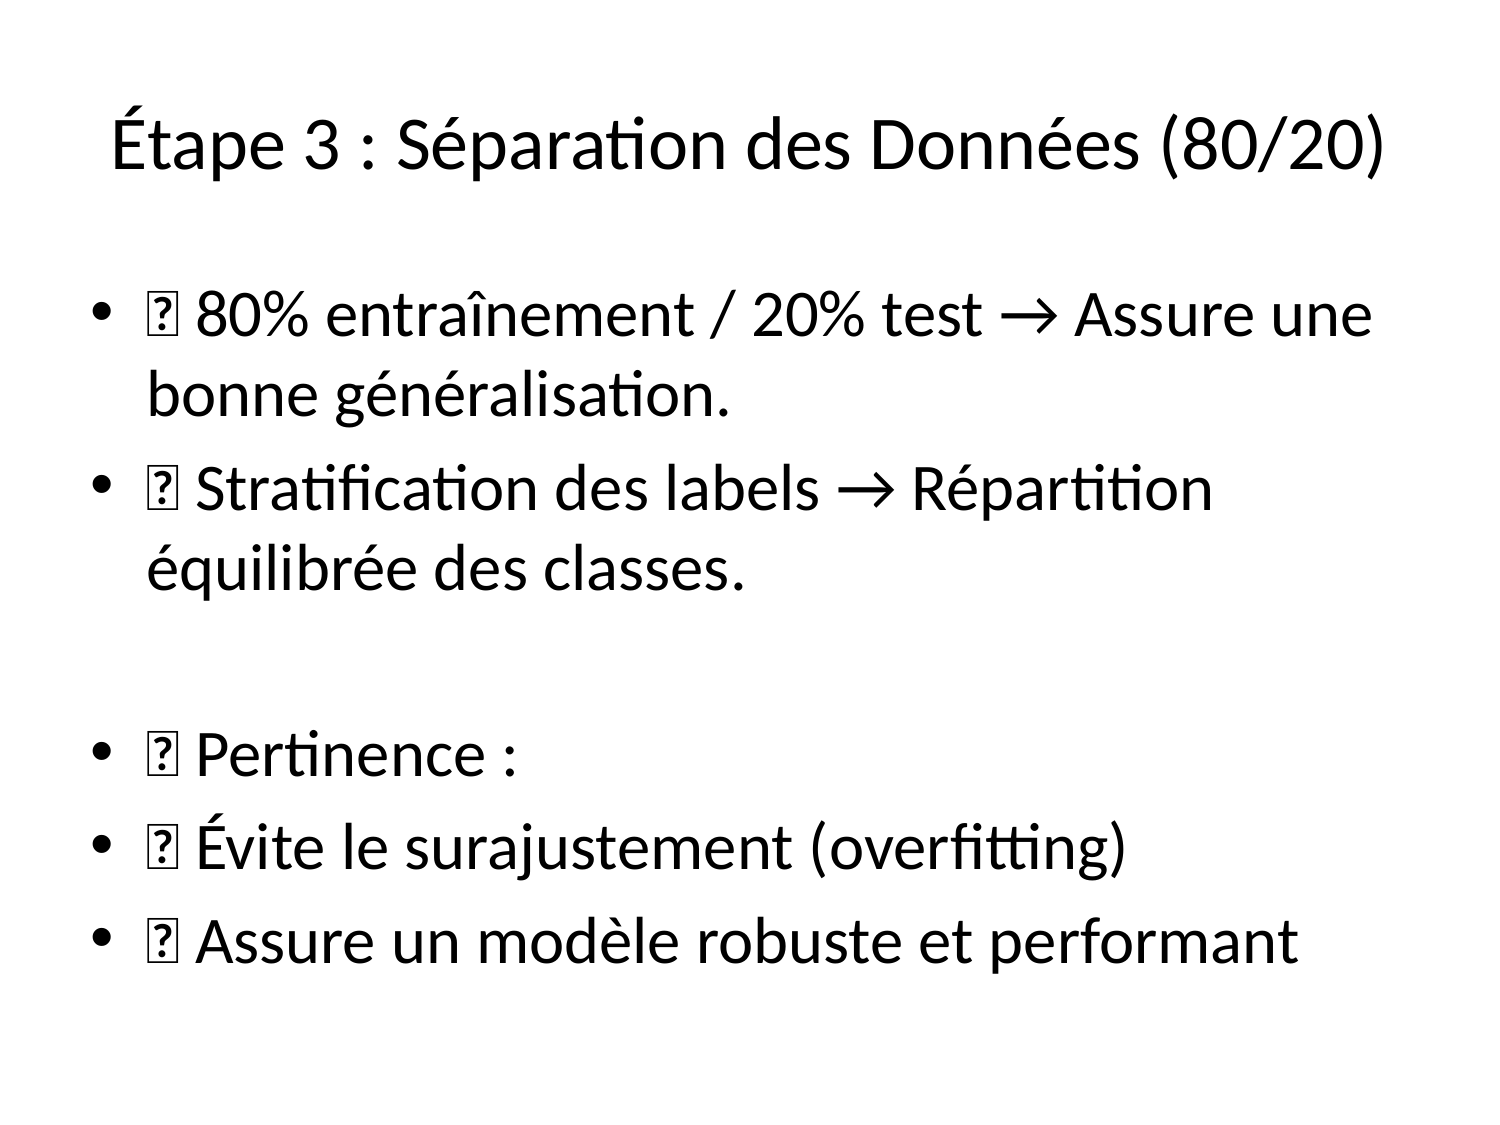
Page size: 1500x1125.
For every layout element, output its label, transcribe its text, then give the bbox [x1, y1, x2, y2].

title Étape 3 : Séparation des Données (80/20) [75, 45, 1425, 233]
list 🔹 80% entraînement / 20% test → Assure une bonne généralisation. 🔹 Stratification des labels → Répartition équilibrée des classes. 📌 Pertinence : ✅ Évite le surajustement (overfitting) ✅ Assure un modèle robuste et performant [75, 262, 1425, 1005]
